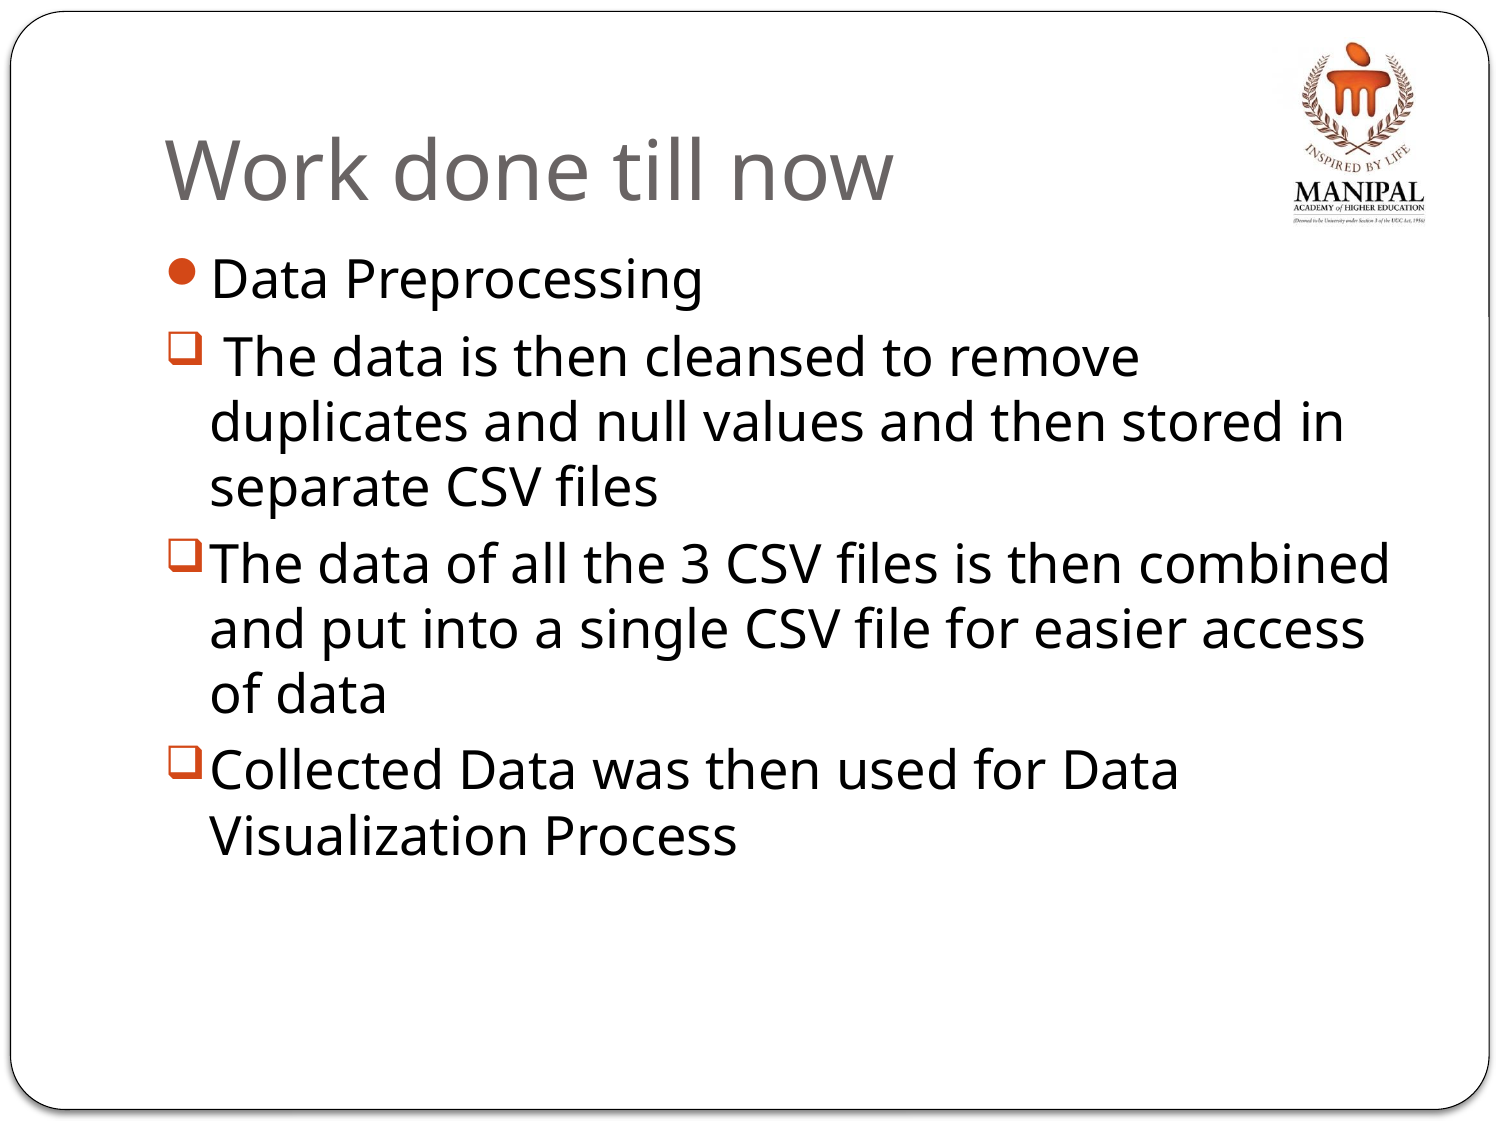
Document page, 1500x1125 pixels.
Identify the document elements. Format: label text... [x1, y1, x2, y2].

picture [1262, 37, 1454, 229]
list Data Preprocessing The data is then cleansed to remove duplicates and null values and then stored in separate CSV files The data of all the 3 CSV files is then combined and put into a single CSV file for easier access of data Collected Data was then used for Data Visualization Process [150, 237, 1425, 988]
title Work done till now [150, 45, 1257, 233]
